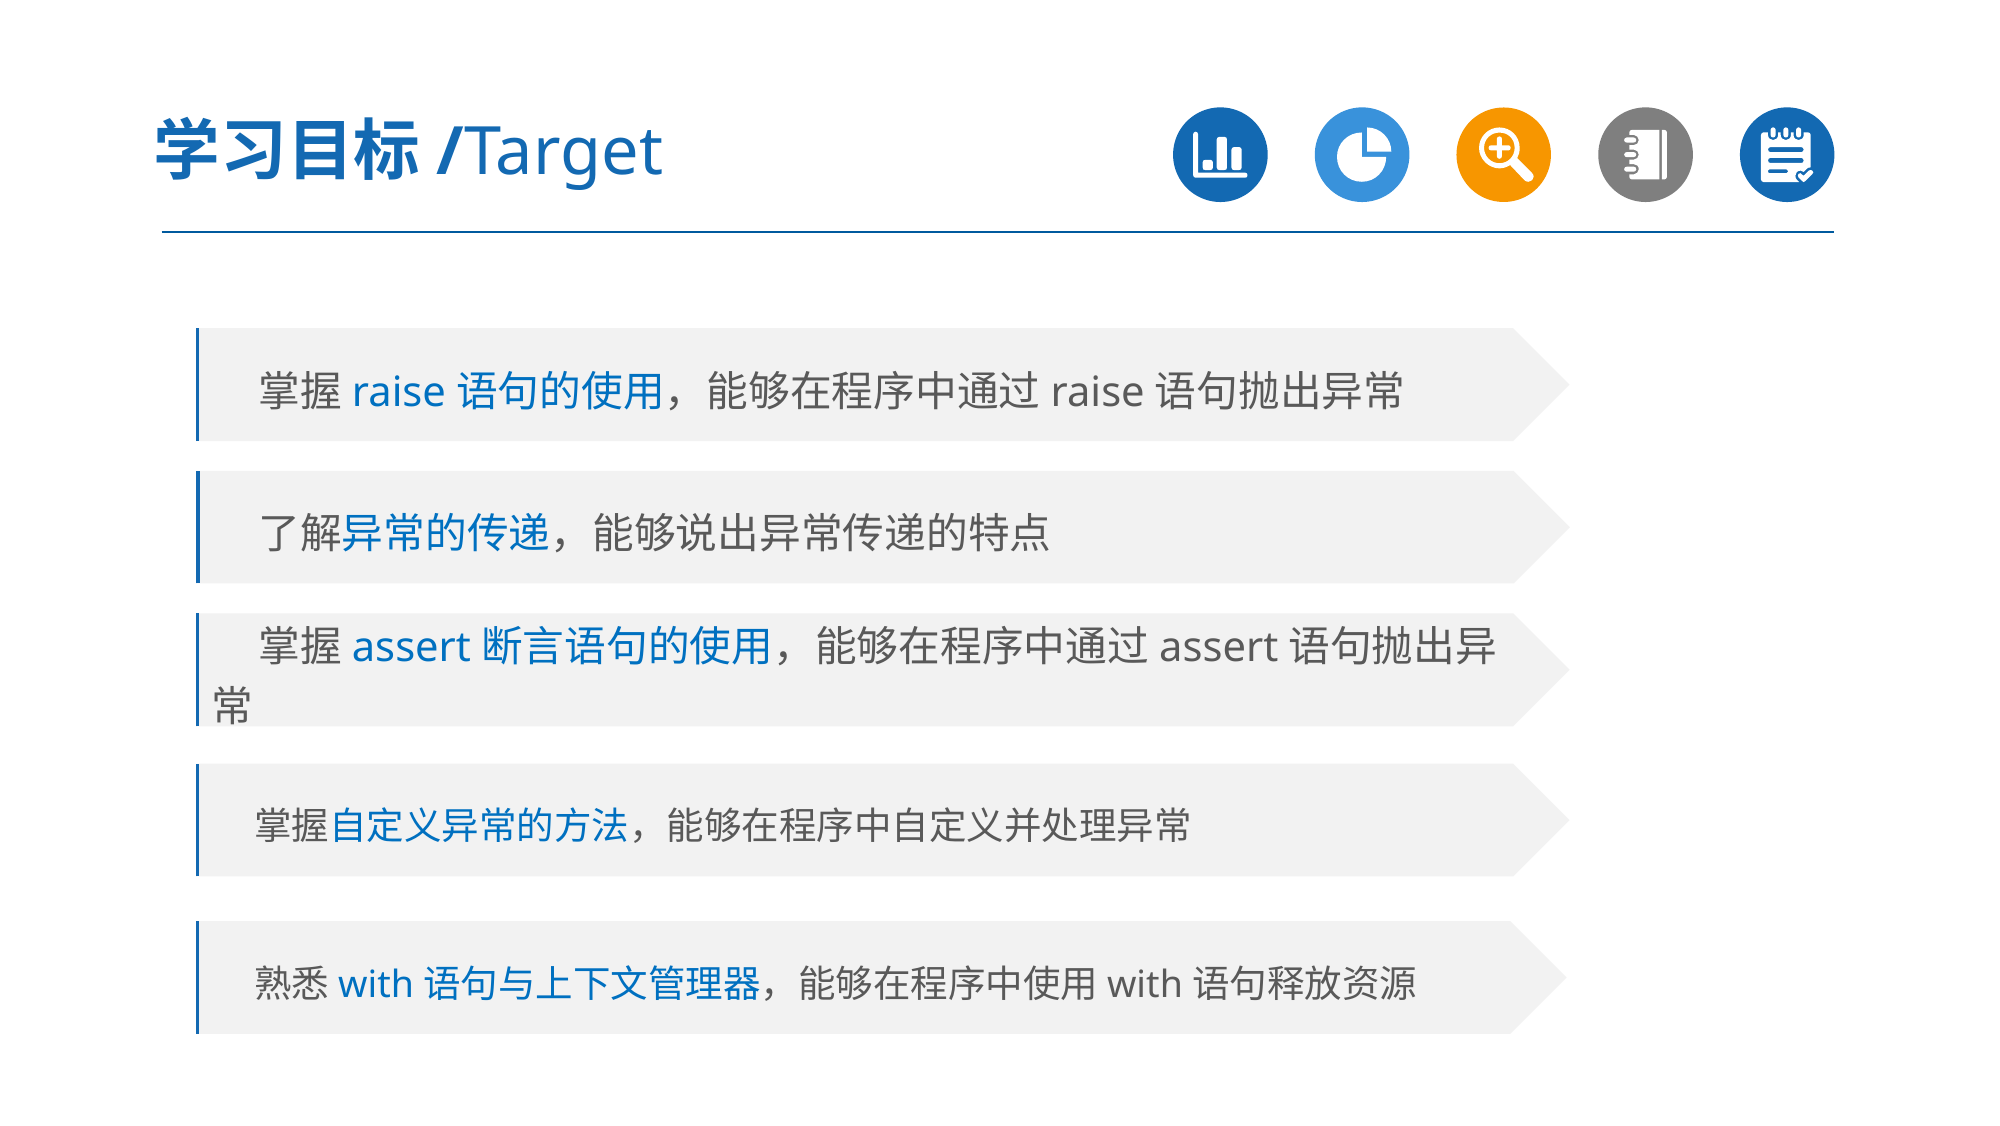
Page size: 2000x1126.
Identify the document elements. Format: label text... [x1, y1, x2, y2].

text_box 学习目标/Target [133, 93, 918, 203]
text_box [196, 763, 1570, 877]
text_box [196, 470, 1571, 584]
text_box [196, 613, 1570, 727]
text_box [196, 327, 1570, 442]
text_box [196, 920, 1567, 1035]
